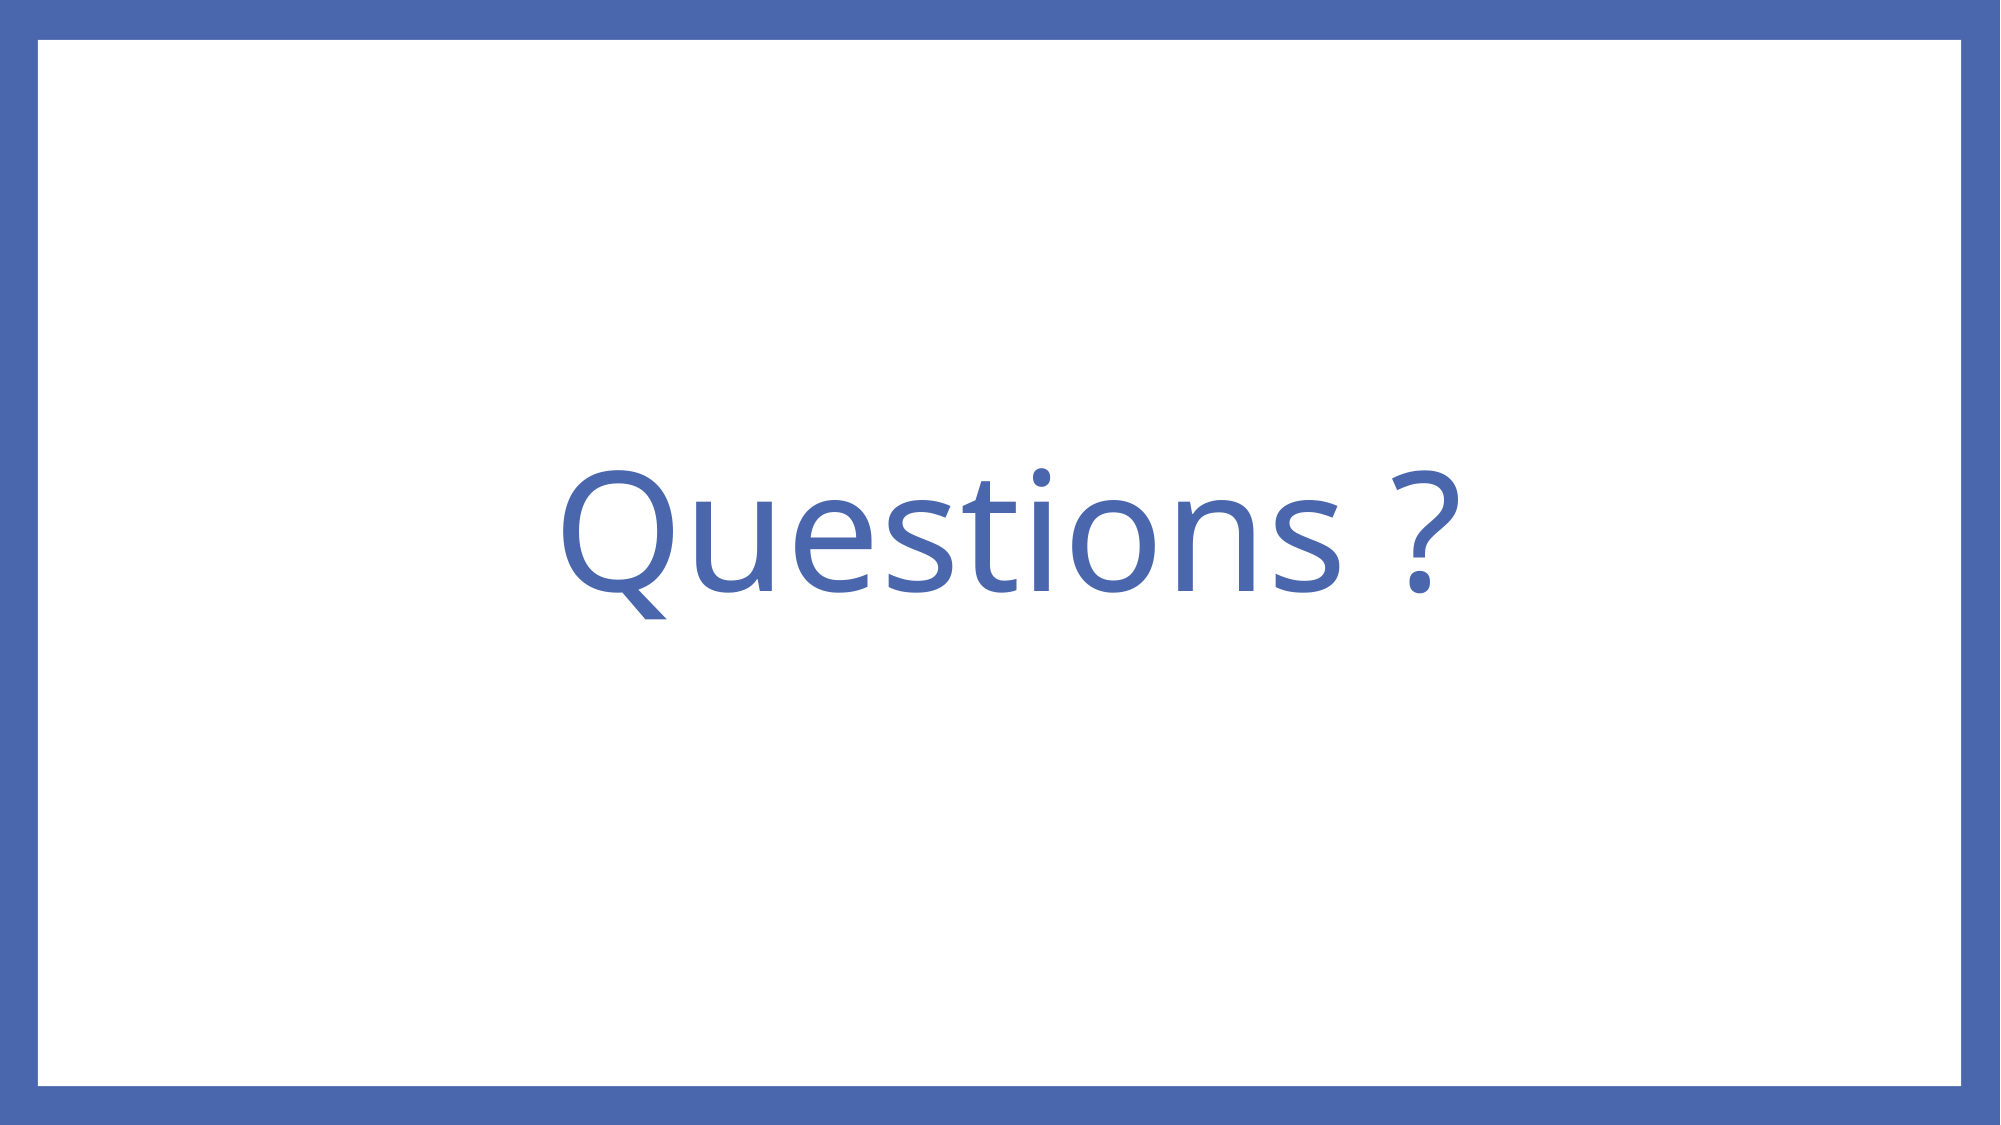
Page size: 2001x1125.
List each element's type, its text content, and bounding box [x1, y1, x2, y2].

list Questions ? [195, 206, 1815, 869]
